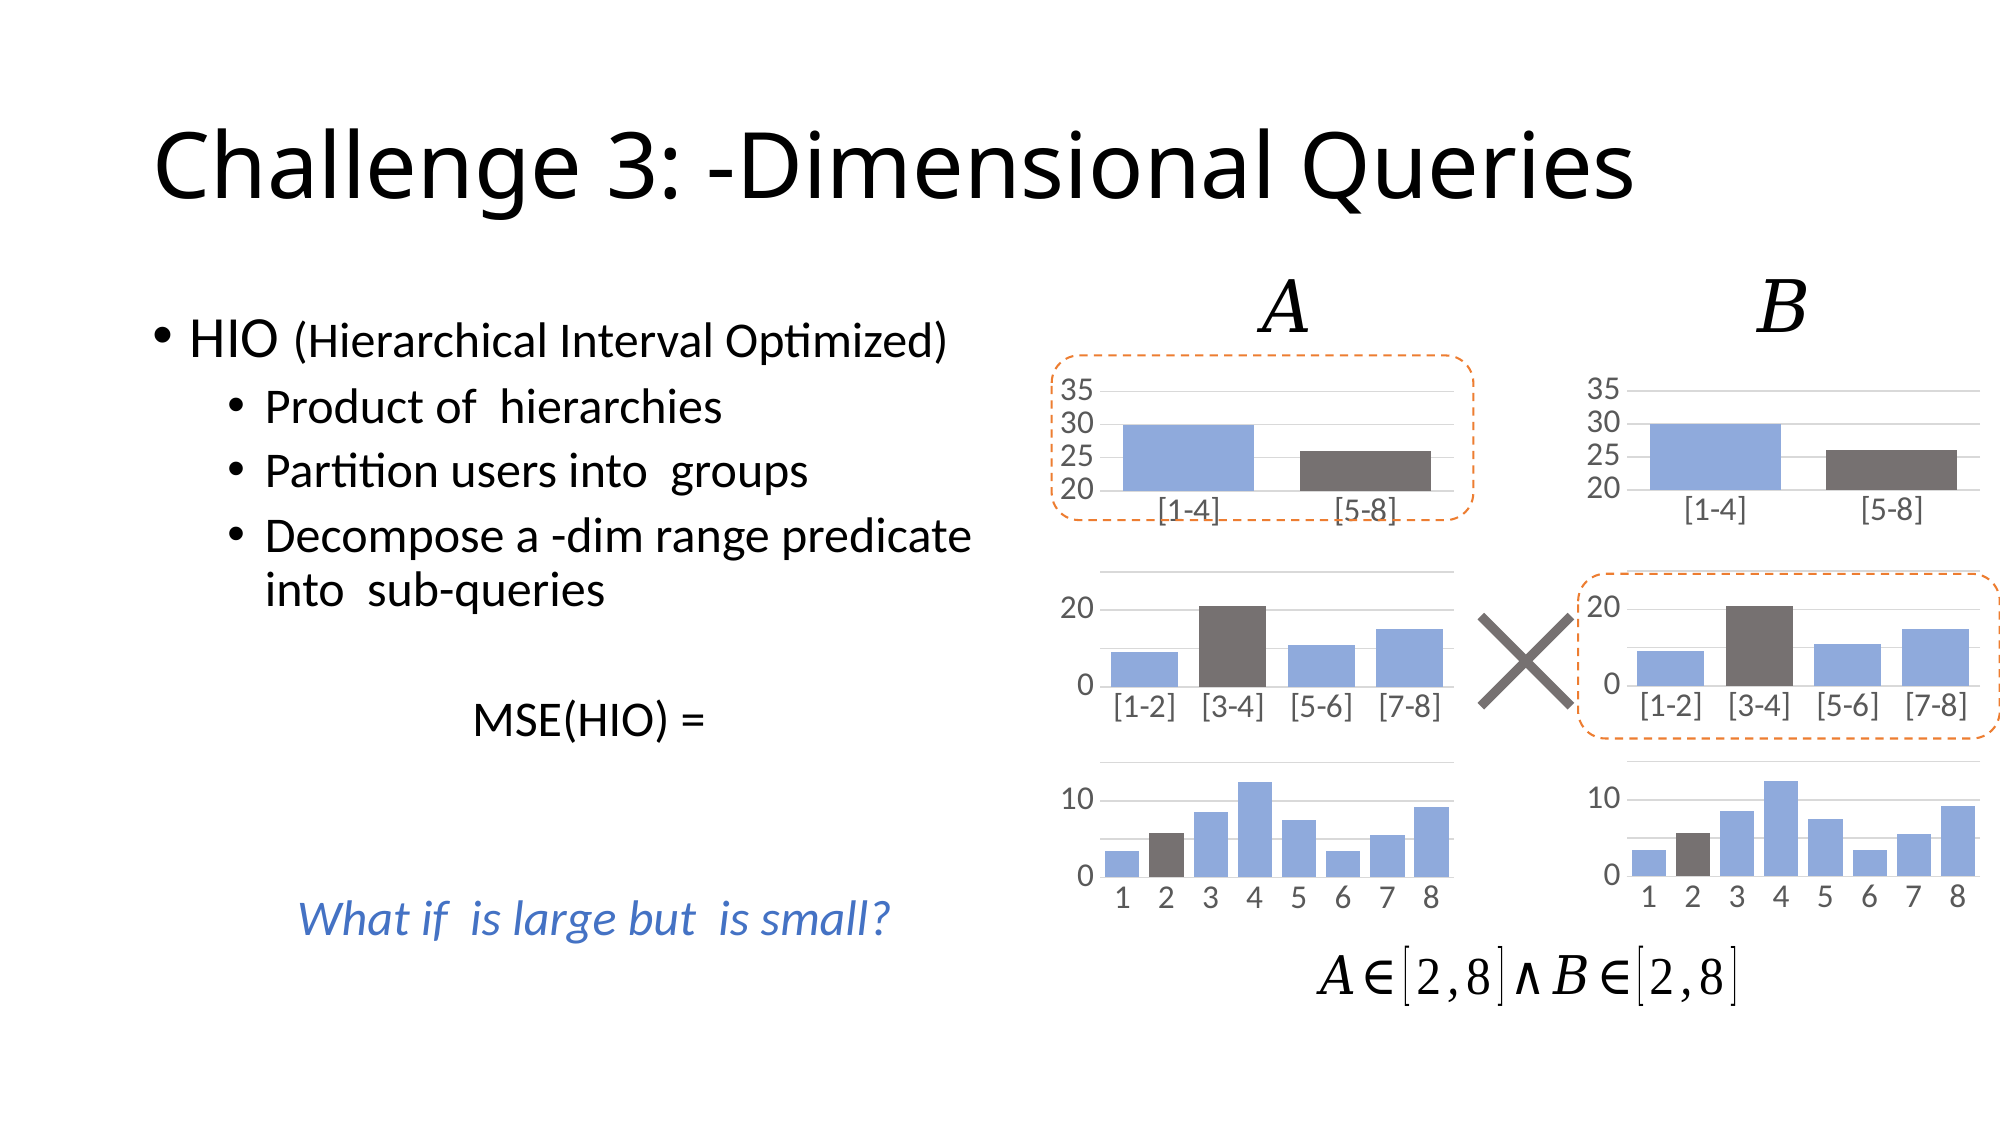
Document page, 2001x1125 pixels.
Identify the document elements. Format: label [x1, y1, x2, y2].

chart [1051, 759, 1462, 920]
chart [1051, 568, 1462, 729]
chart [1578, 758, 1989, 919]
text_box [1054, 354, 1475, 515]
chart [1051, 371, 1462, 533]
text_box [1476, 611, 1576, 712]
chart [1578, 371, 1989, 532]
text_box [1583, 578, 2000, 740]
chart [1578, 567, 1989, 728]
